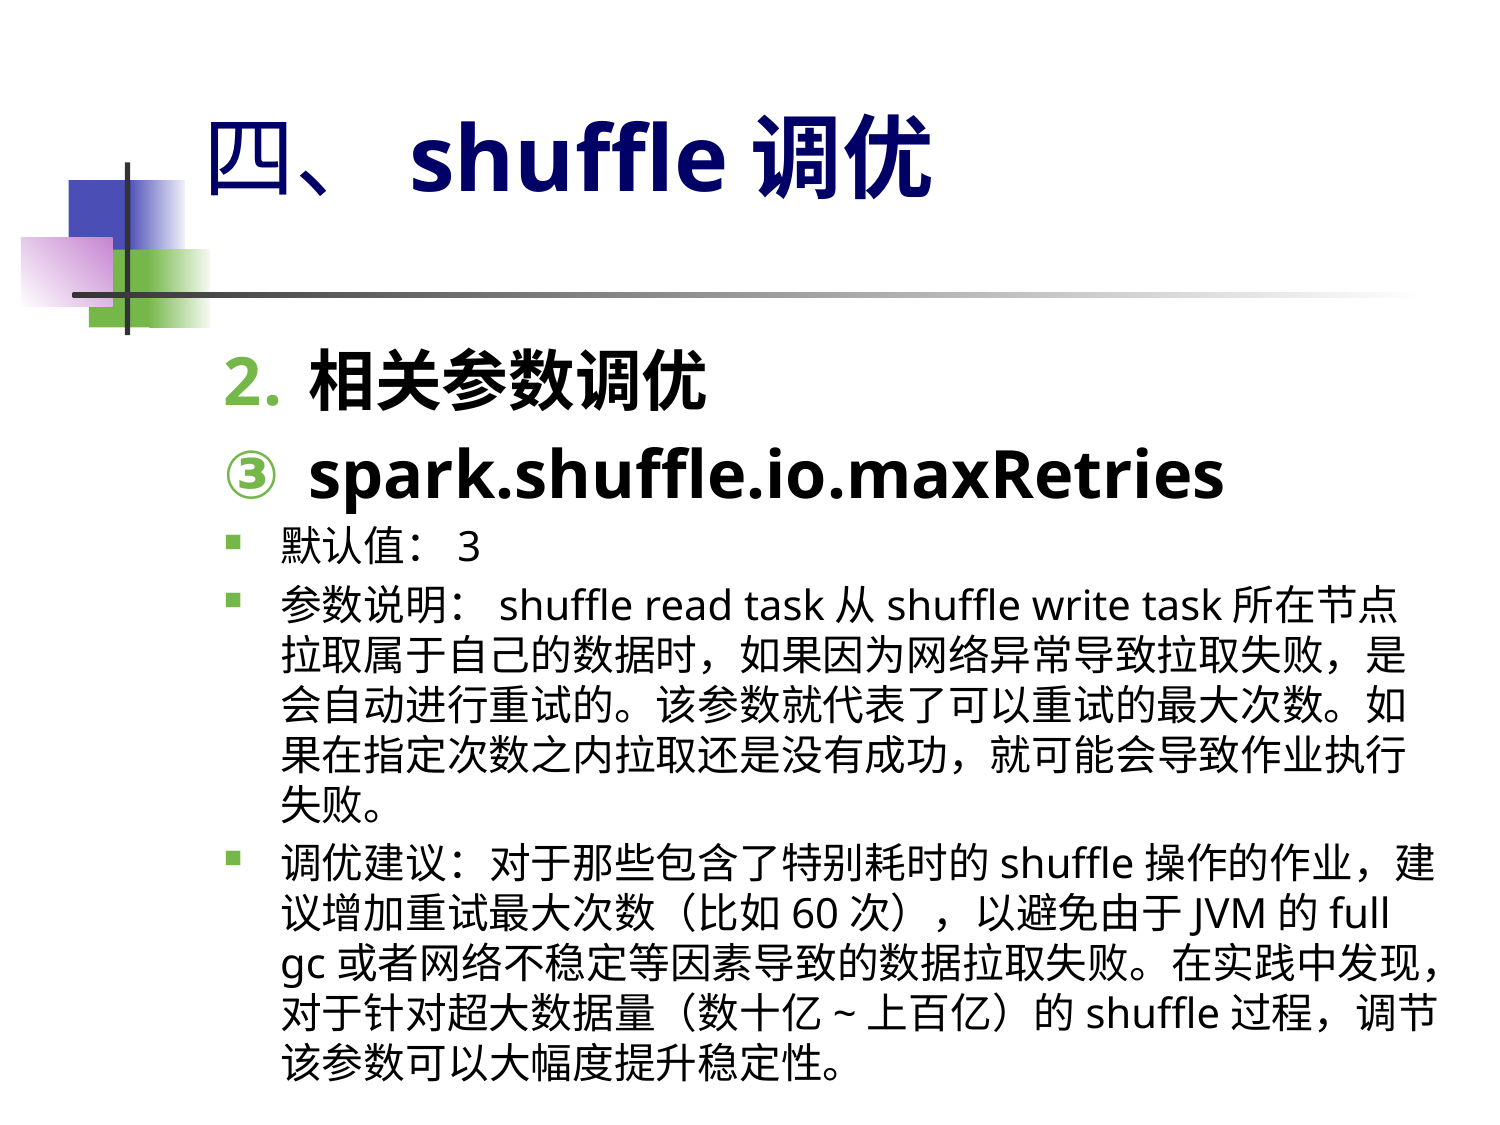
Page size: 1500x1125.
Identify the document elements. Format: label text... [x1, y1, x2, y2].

title 四、shuffle调优 [188, 34, 1468, 276]
list 相关参数调优 spark.shuffle.io.maxRetries 默认值：3 参数说明：shuffle read task从shuffle write task所在节点拉取属于自己的数据时，如果因为网络异常导致拉取失败，是会自动进行重试的。该参数就代表了可以重试的最大次数。如果在指定次数之内拉取还是没有成功，就可能会导致作业执行失败。 调优建议：对于那些包含了特别耗时的shuffle操作的作业，建议增加重试最大次数（比如60次），以避免由于JVM的full gc或者网络不稳定等因素导致的数据拉取失败。在实践中发现，对于针对超大数据量（数十亿~上百亿）的shuffle过程，调节该参数可以大幅度提升稳定性。 [193, 330, 1471, 1107]
